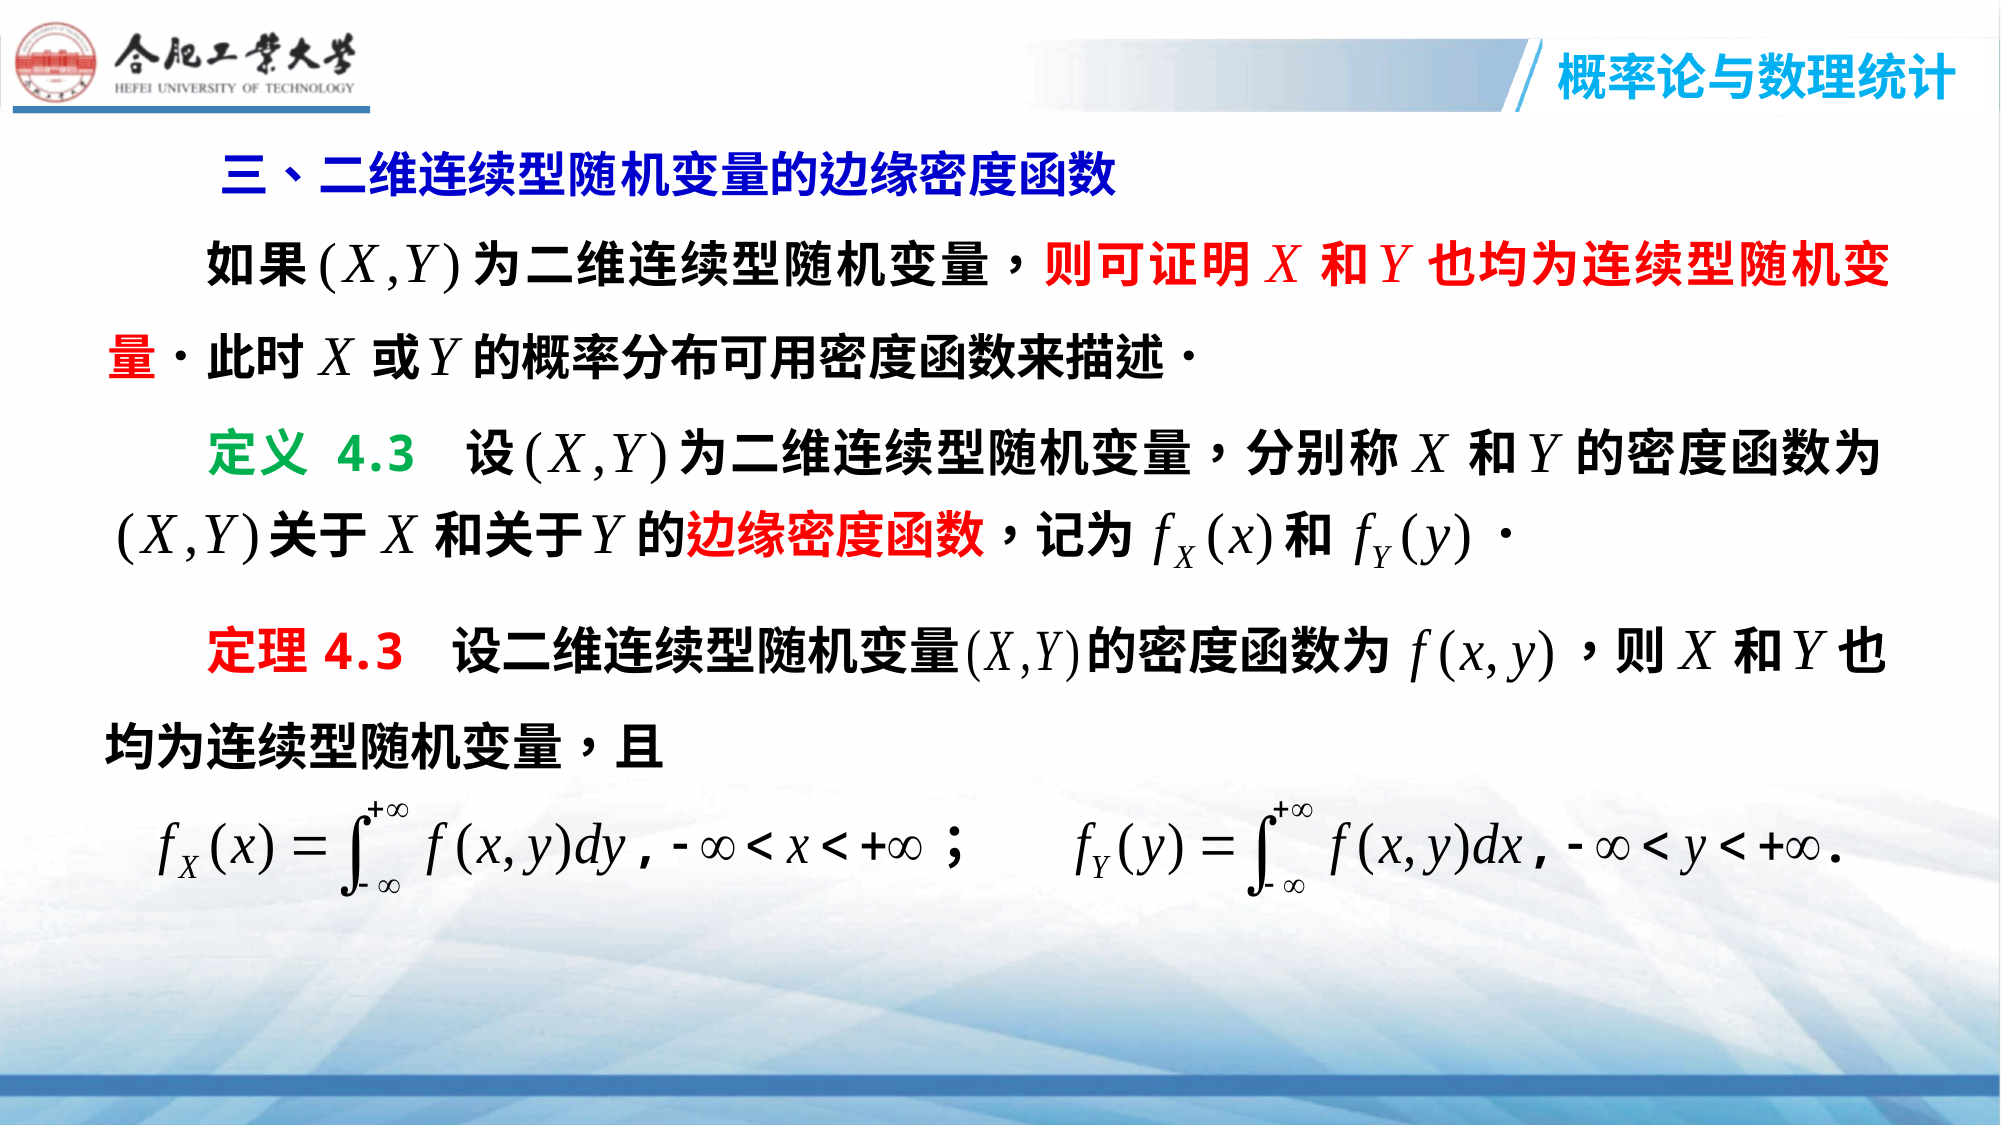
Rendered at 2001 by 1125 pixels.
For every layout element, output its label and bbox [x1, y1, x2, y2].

text_box [104, 606, 1885, 939]
text_box [107, 473, 1878, 606]
text_box [219, 122, 1639, 221]
picture [0, 0, 2001, 1125]
text_box [107, 221, 1888, 473]
